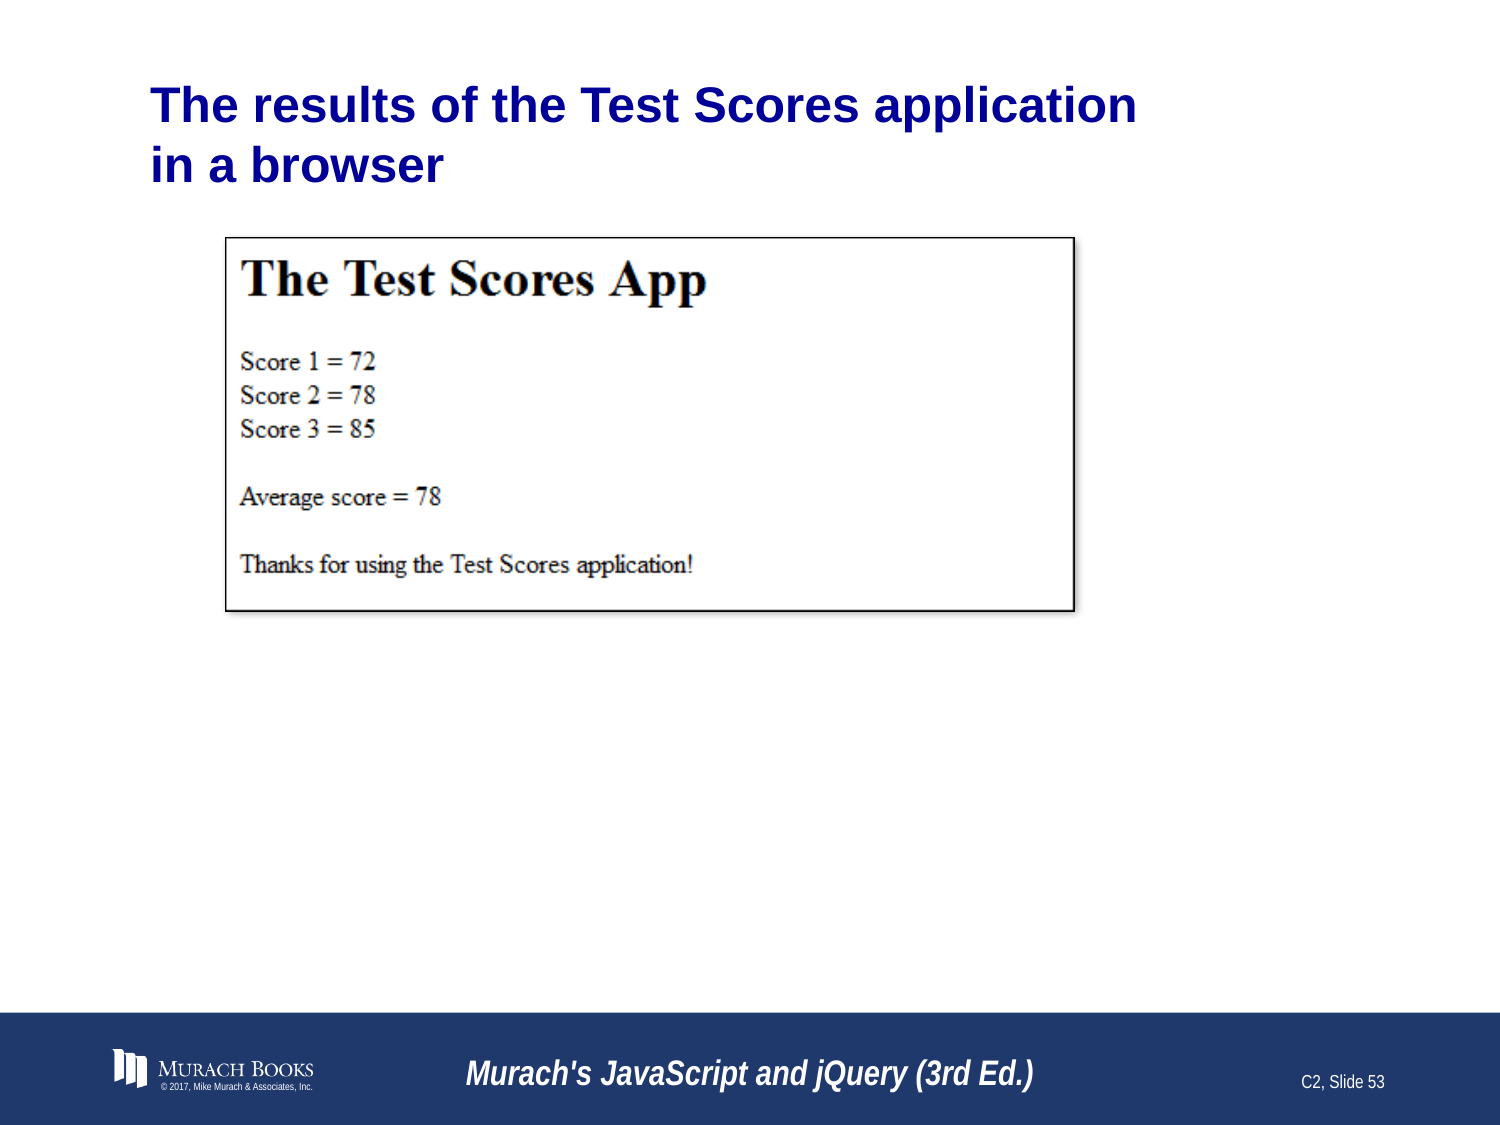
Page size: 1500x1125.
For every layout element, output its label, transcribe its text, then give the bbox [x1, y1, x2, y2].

picture [224, 237, 1076, 612]
slide_number C2, Slide 53 [1087, 1025, 1400, 1100]
title The results of the Test Scores application in a browser [150, 72, 1350, 194]
slide_number Murach's JavaScript and jQuery (3rd Ed.) [463, 1025, 1050, 1100]
footer © 2017, Mike Murach & Associates, Inc. [12, 1025, 463, 1100]
